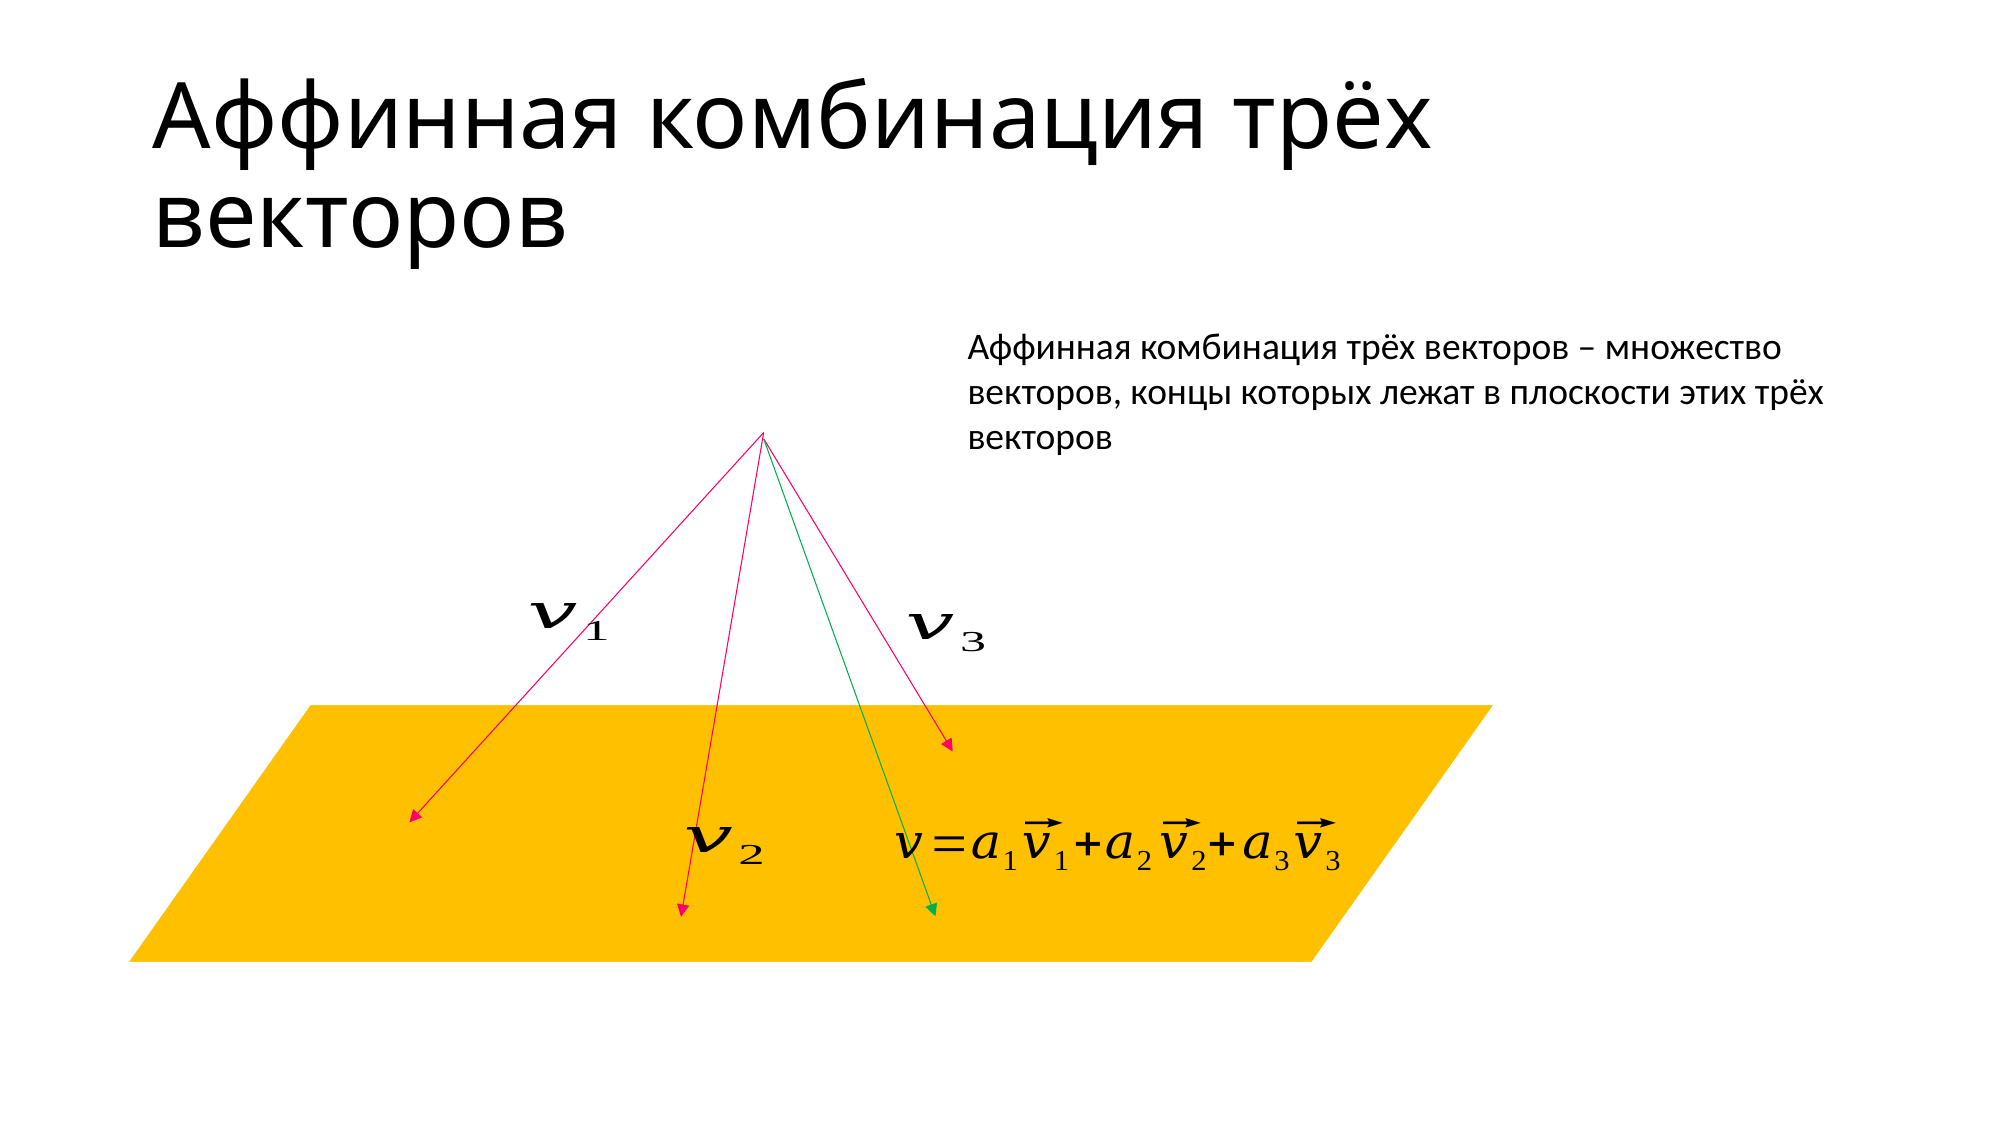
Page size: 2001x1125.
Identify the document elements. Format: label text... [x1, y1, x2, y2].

title Аффинная комбинация трёх векторов [137, 59, 1863, 278]
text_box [409, 432, 680, 823]
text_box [763, 438, 936, 917]
text_box [122, 702, 1500, 965]
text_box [680, 432, 764, 917]
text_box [936, 438, 953, 752]
text_box Аффинная комбинация трёх векторов – множество векторов, концы которых лежат в плоскости этих трёх векторов [952, 314, 1863, 465]
